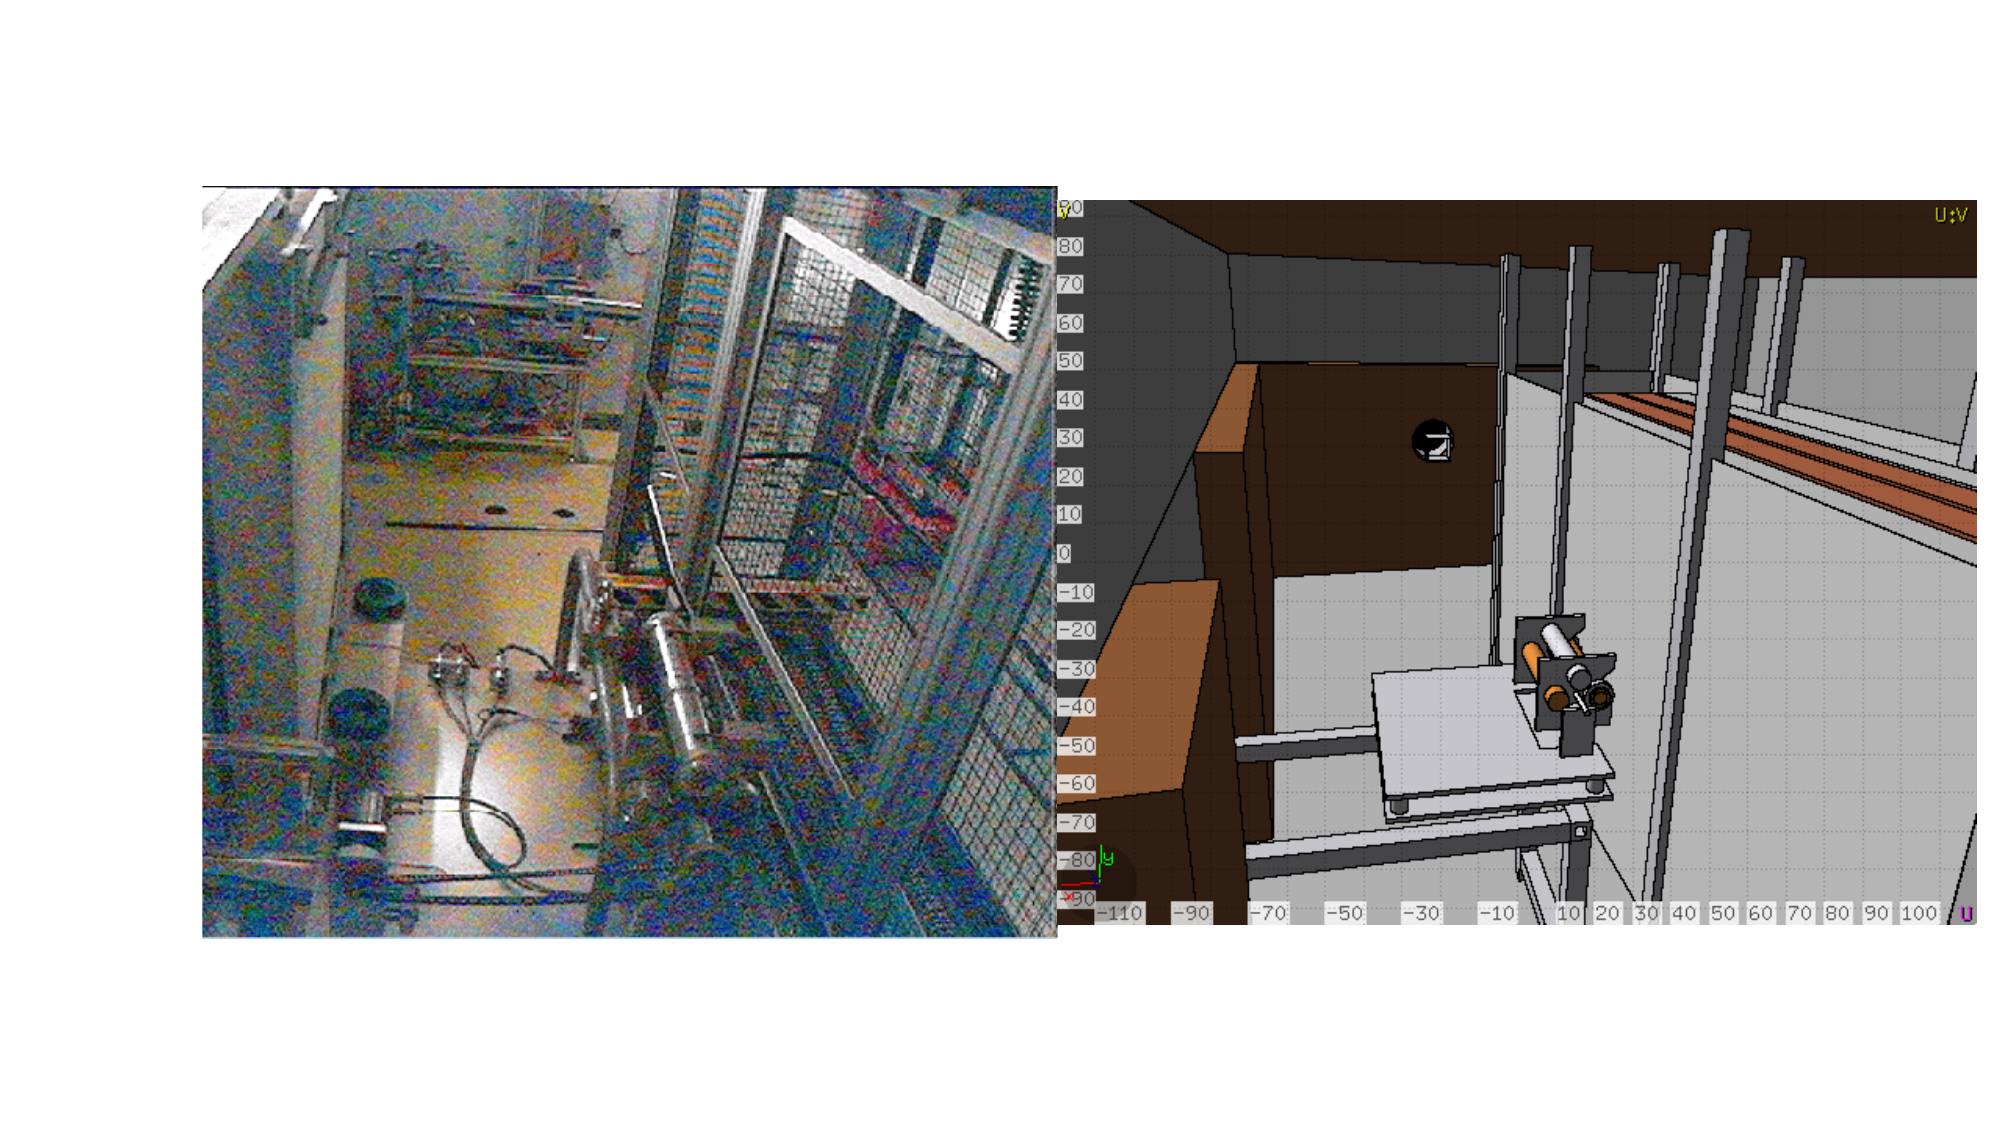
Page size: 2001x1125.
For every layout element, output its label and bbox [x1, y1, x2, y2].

picture [202, 186, 1977, 939]
